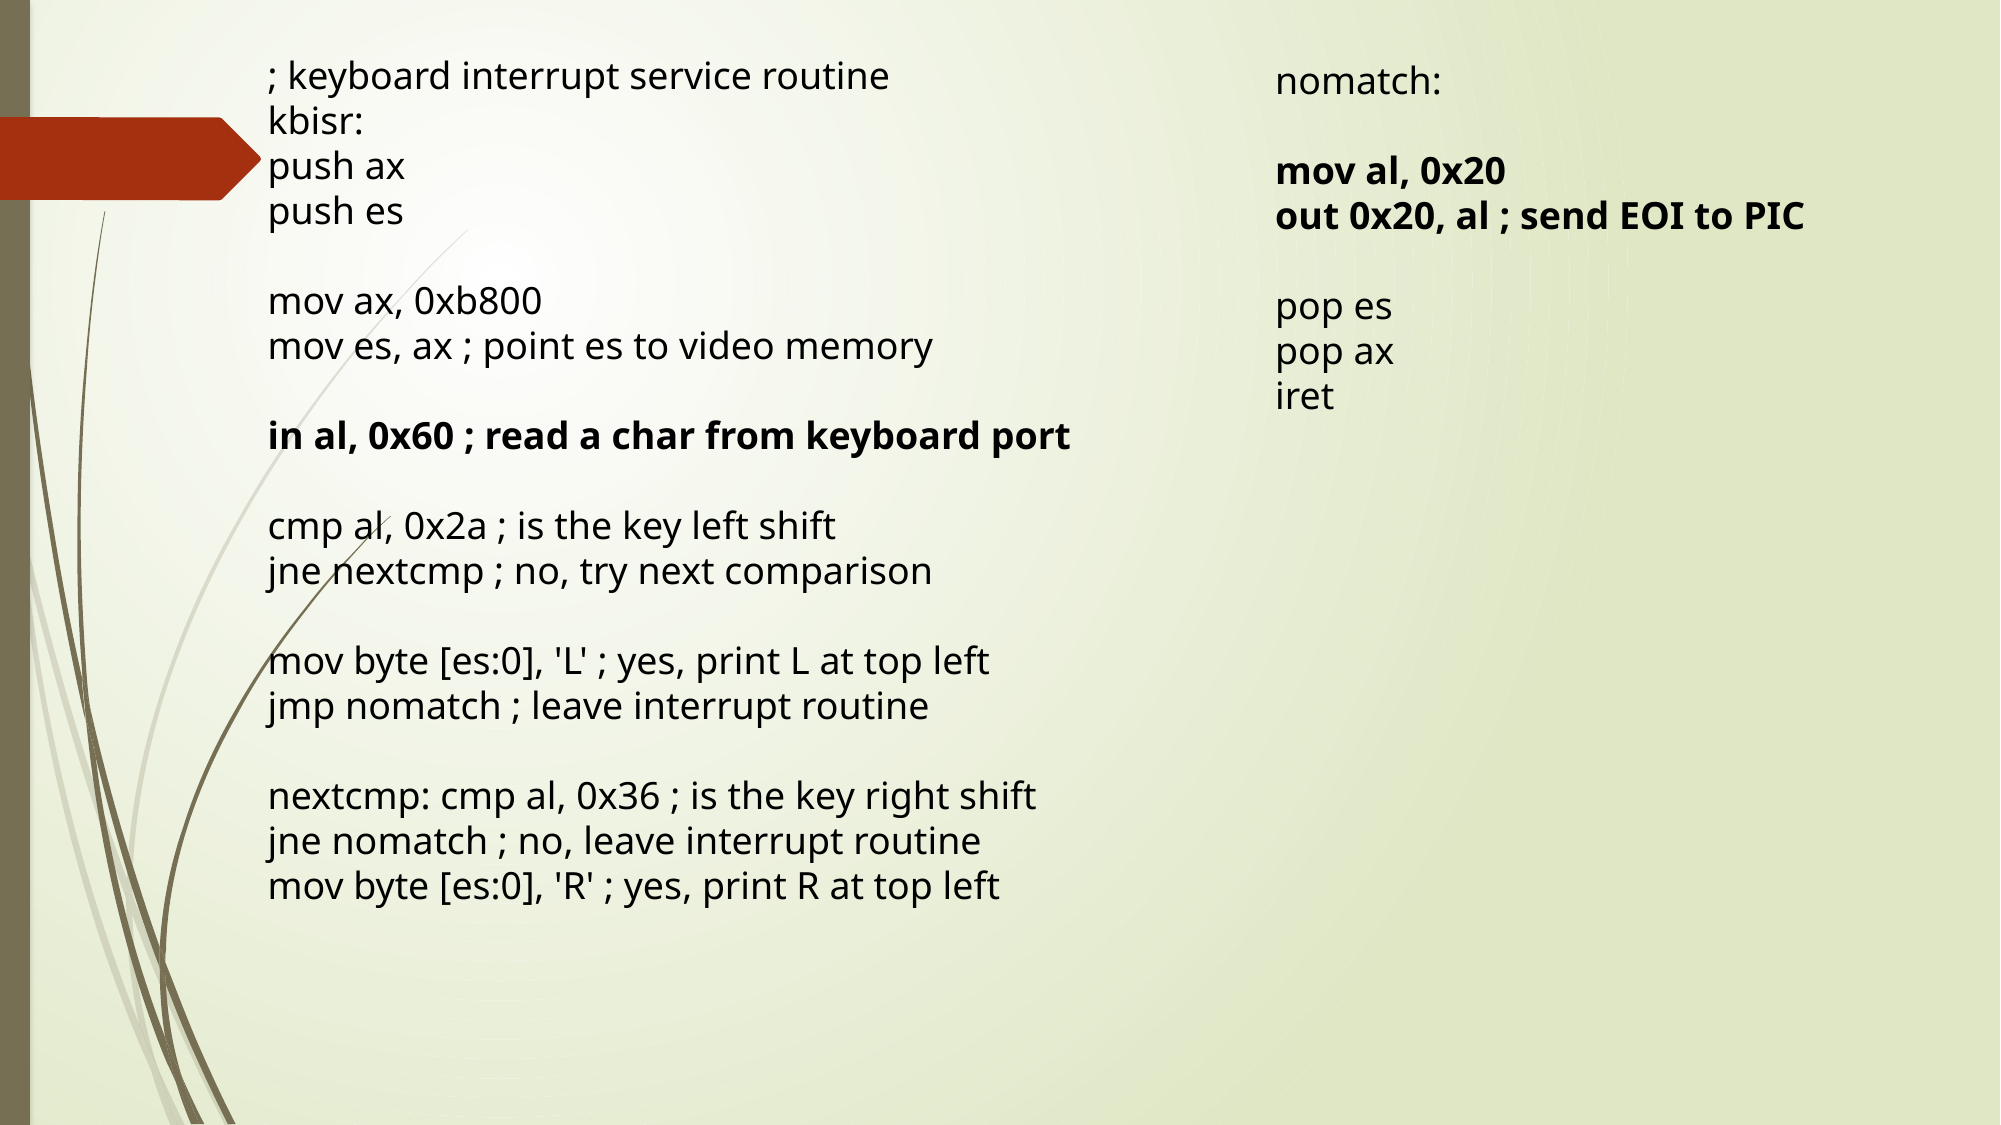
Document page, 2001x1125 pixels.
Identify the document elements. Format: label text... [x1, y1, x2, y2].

text_box ; keyboard interrupt service routine kbisr: push ax push es mov ax, 0xb800 mov es, ax ; point es to video memory in al, 0x60 ; read a char from keyboard port cmp al, 0x2a ; is the key left shift jne nextcmp ; no, try next comparison mov byte [es:0], 'L' ; yes, print L at top left jmp nomatch ; leave interrupt routine nextcmp: cmp al, 0x36 ; is the key right shift jne nomatch ; no, leave interrupt routine mov byte [es:0], 'R' ; yes, print R at top left [252, 0, 1912, 960]
text_box nomatch: mov al, 0x20 out 0x20, al ; send EOI to PIC pop es pop ax iret [1260, 49, 1912, 469]
